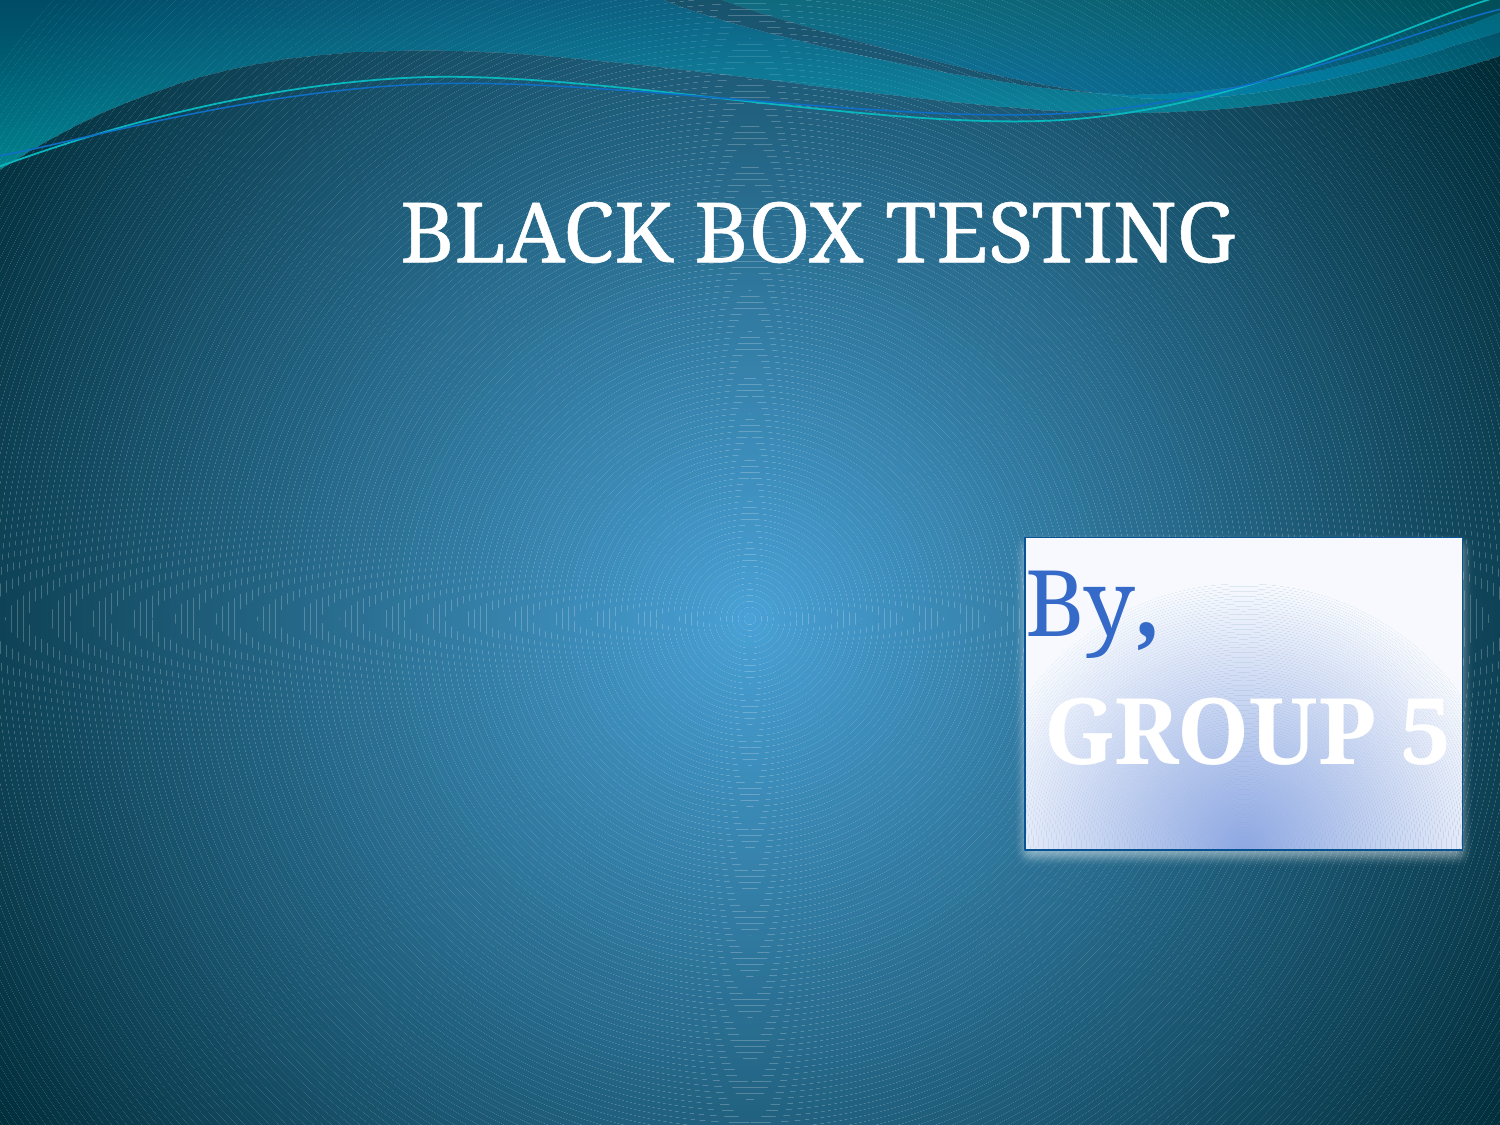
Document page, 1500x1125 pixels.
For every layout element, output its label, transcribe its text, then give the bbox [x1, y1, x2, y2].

subtitle By, Group 5 [1024, 537, 1463, 851]
text_box BLACK BOX TESTING [162, 171, 1475, 287]
